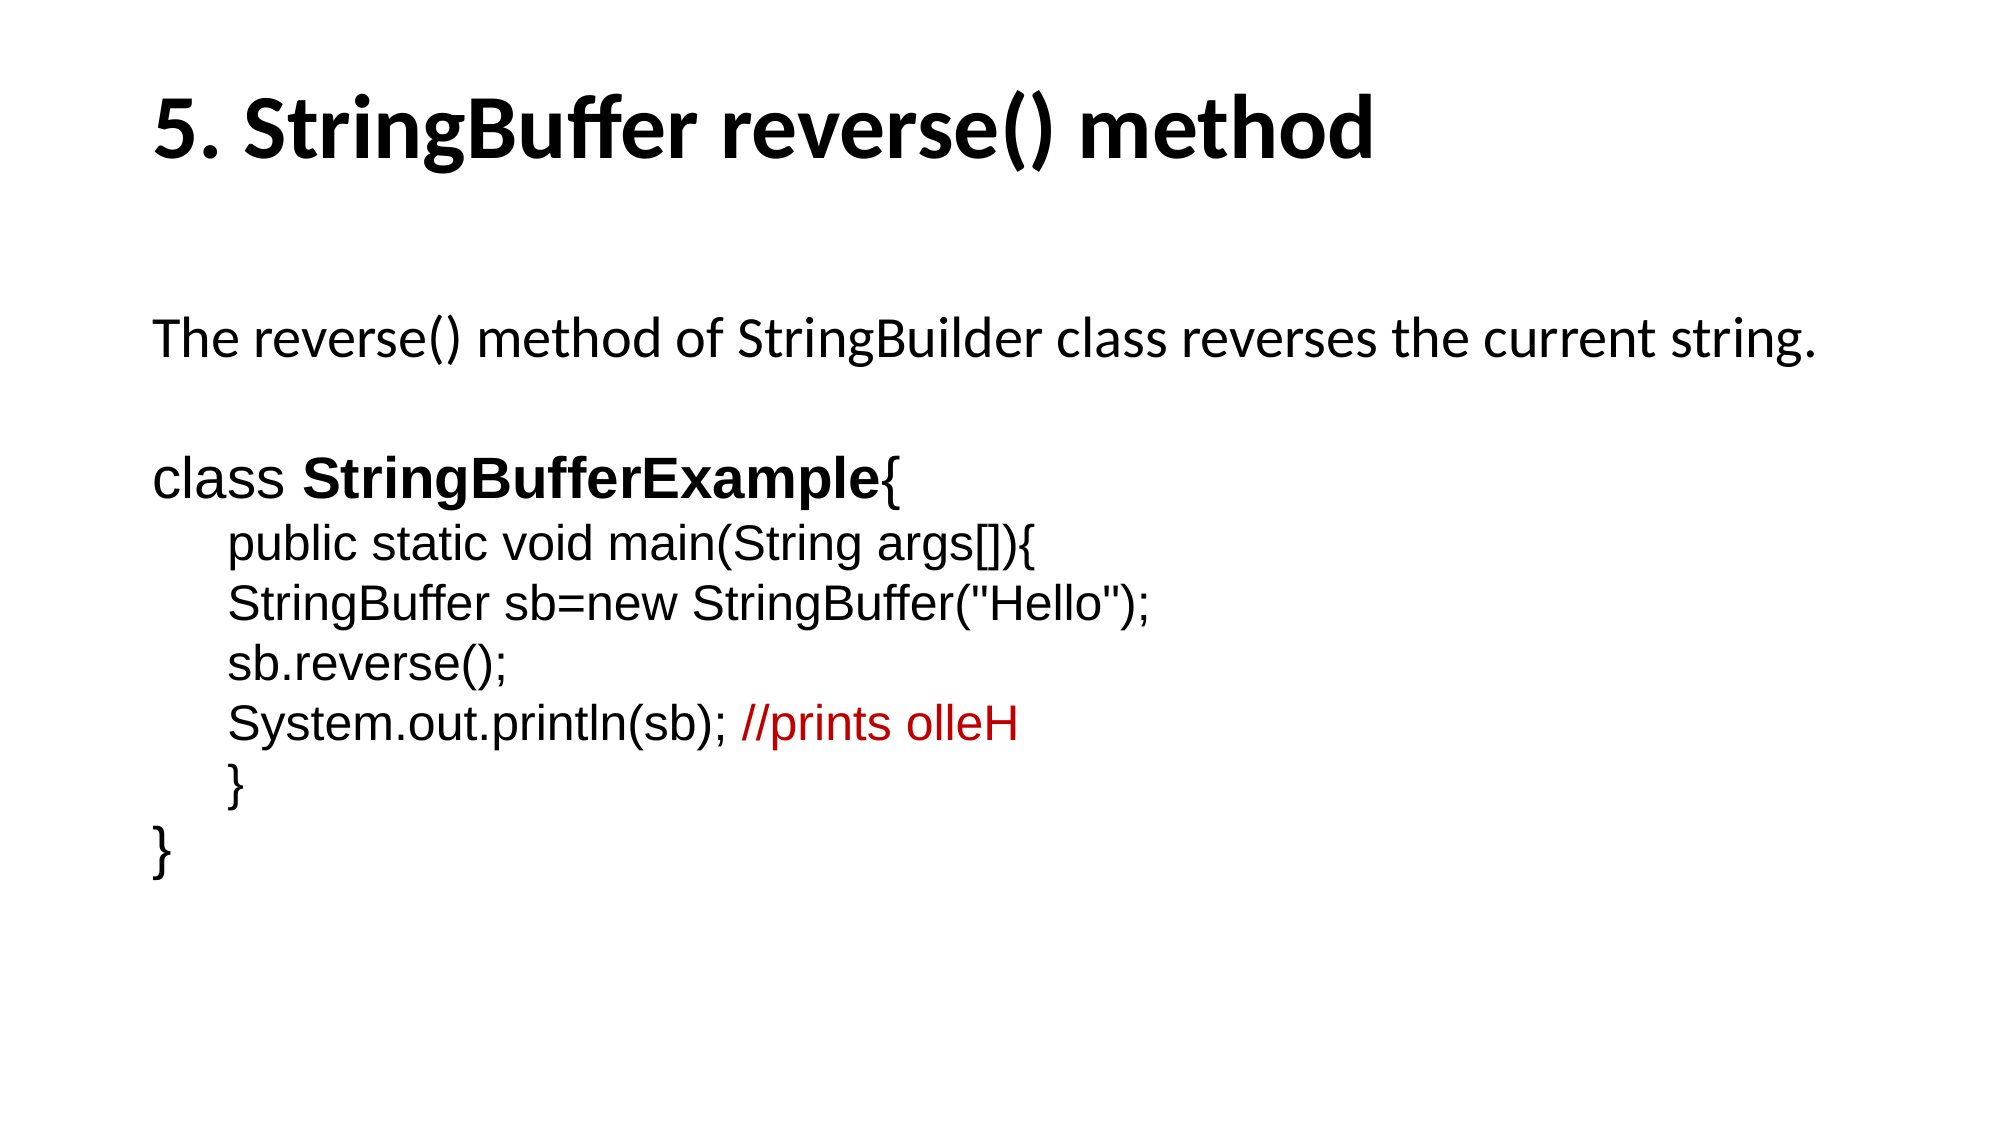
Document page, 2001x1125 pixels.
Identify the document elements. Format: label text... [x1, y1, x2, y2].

title 5. StringBuffer reverse() method [137, 59, 1863, 198]
list The reverse() method of StringBuilder class reverses the current string. class StringBufferExample{ public static void main(String args[]){ StringBuffer sb=new StringBuffer("Hello"); sb.reverse(); System.out.println(sb); //prints olleH } } [137, 299, 1863, 1014]
